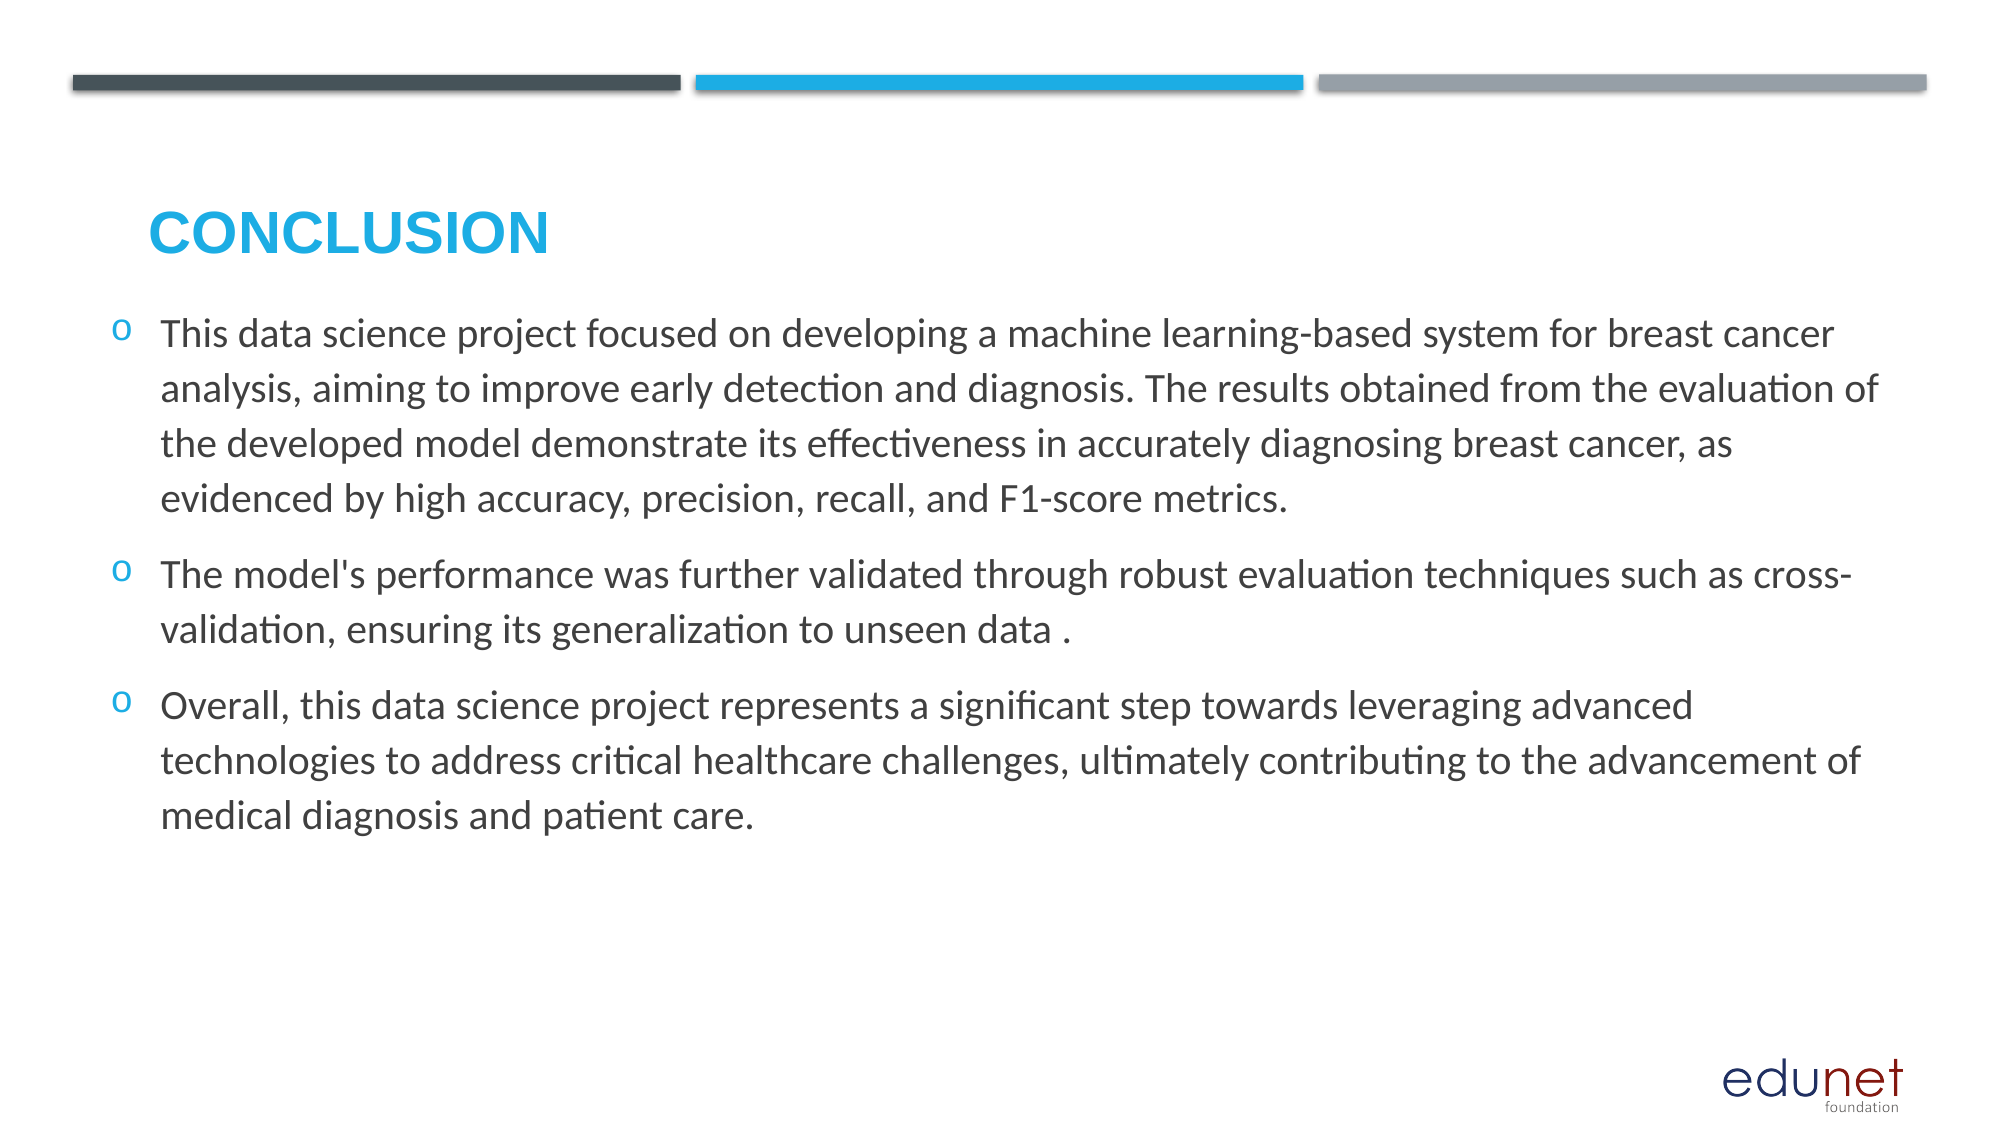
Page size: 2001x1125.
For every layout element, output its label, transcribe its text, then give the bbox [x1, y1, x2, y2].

list This data science project focused on developing a machine learning-based system for breast cancer analysis, aiming to improve early detection and diagnosis. The results obtained from the evaluation of the developed model demonstrate its effectiveness in accurately diagnosing breast cancer, as evidenced by high accuracy, precision, recall, and F1-score metrics. The model's performance was further validated through robust evaluation techniques such as cross-validation, ensuring its generalization to unseen data . Overall, this data science project represents a significant step towards leveraging advanced technologies to address critical healthcare challenges, ultimately contributing to the advancement of medical diagnosis and patient care. [95, 213, 1905, 981]
picture [1719, 1056, 1905, 1116]
title Conclusion [133, 186, 1944, 274]
